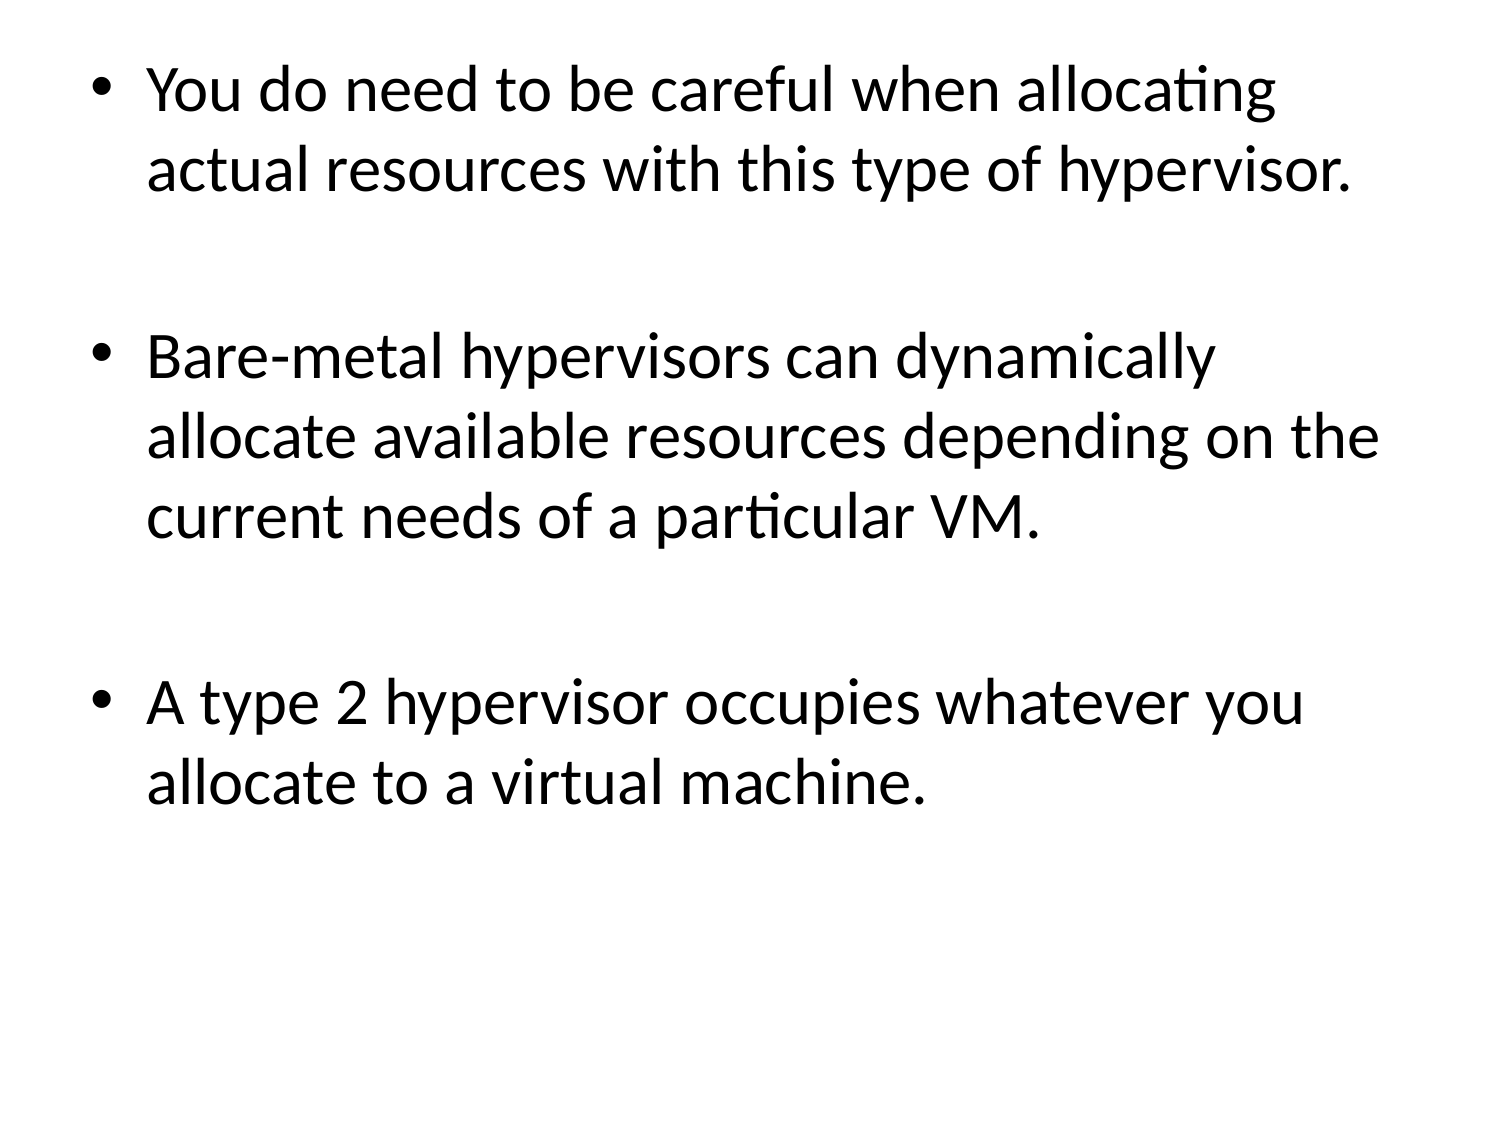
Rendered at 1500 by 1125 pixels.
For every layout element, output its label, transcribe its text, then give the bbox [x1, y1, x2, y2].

list You do need to be careful when allocating actual resources with this type of hypervisor. Bare-metal hypervisors can dynamically allocate available resources depending on the current needs of a particular VM. A type 2 hypervisor occupies whatever you allocate to a virtual machine. [75, 37, 1425, 1063]
